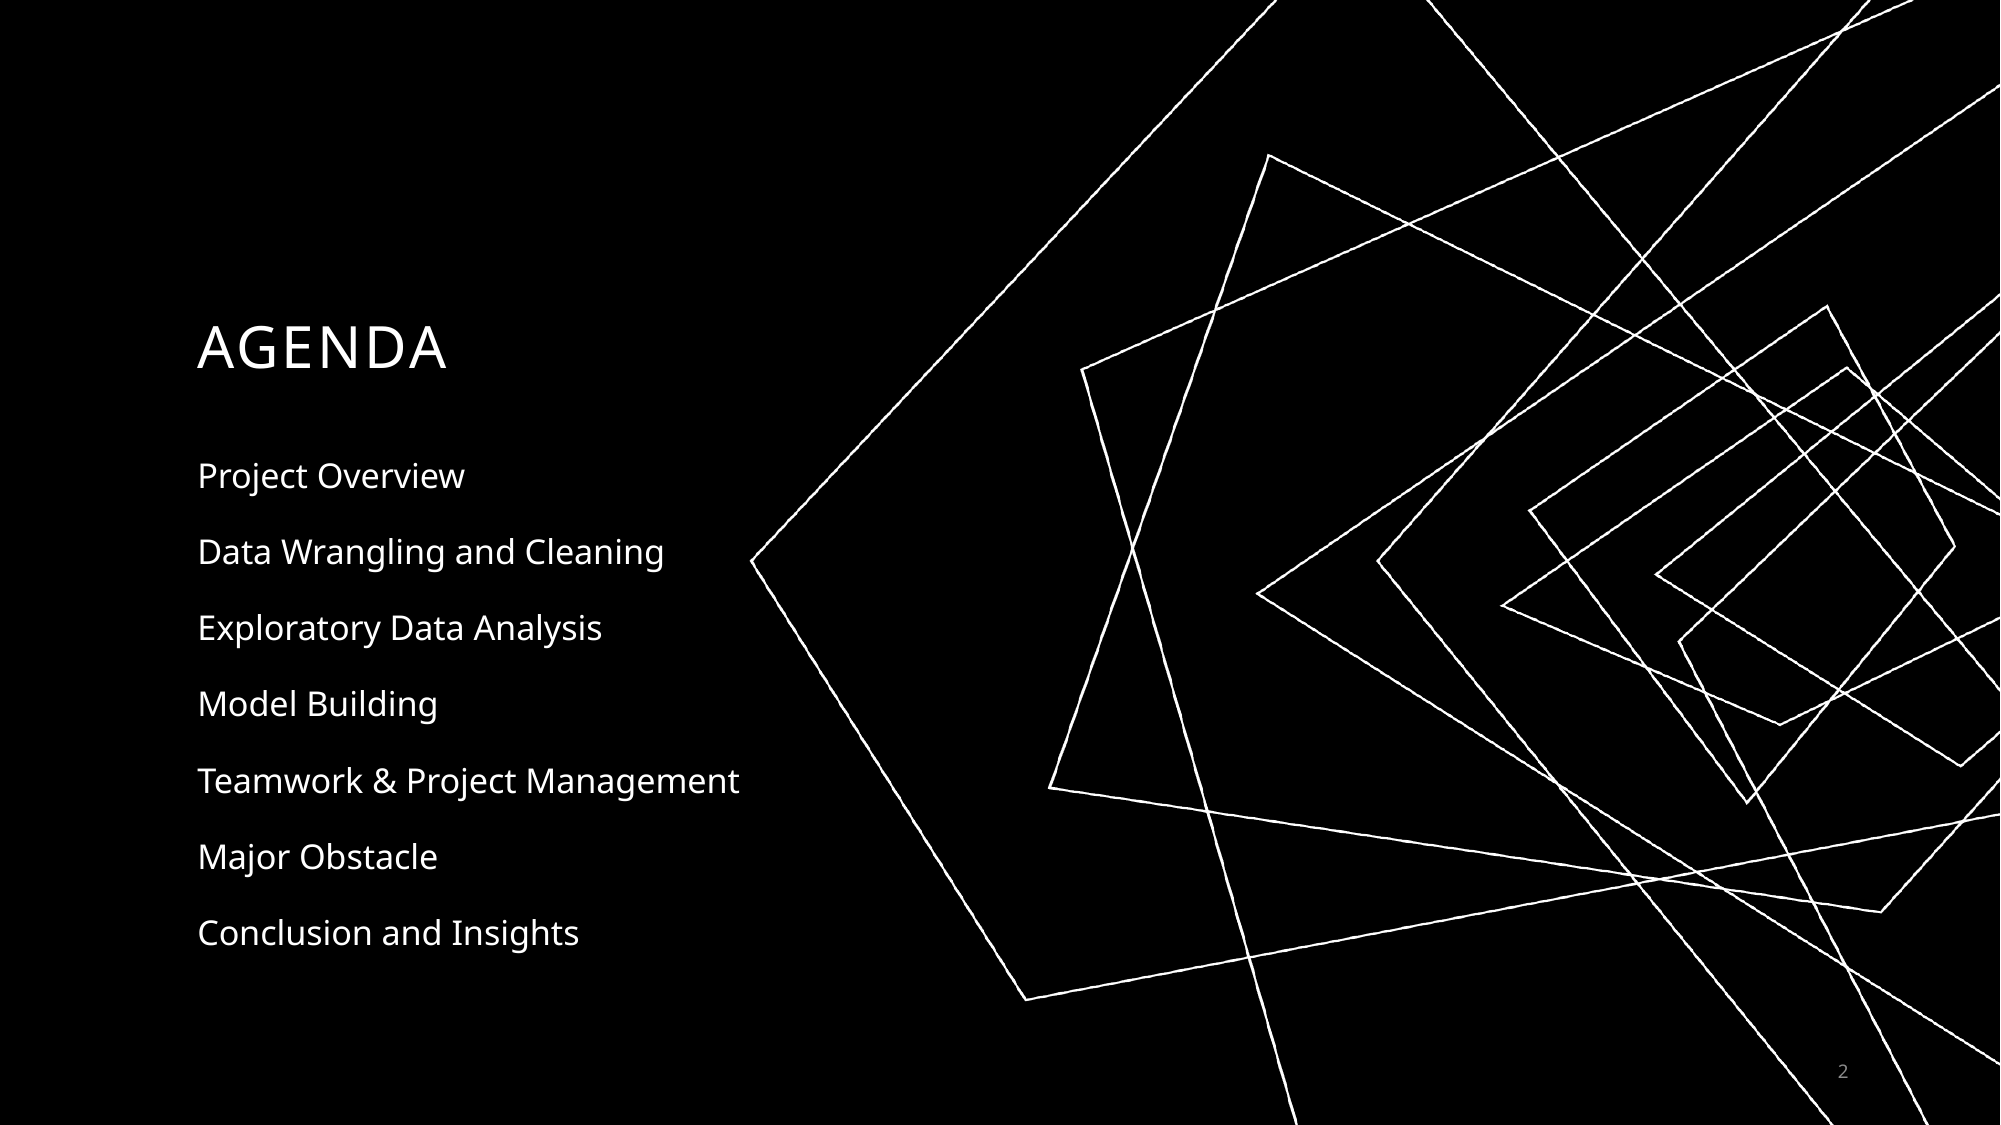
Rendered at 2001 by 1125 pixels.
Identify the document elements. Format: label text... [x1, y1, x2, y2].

title AGENDA [182, 170, 658, 389]
slide_number 2 [1701, 1042, 1864, 1103]
picture [693, 0, 2000, 1125]
list Project Overview Data Wrangling and Cleaning Exploratory Data Analysis Model Building Teamwork & Project Management Major Obstacle Conclusion and Insights [182, 430, 778, 967]
